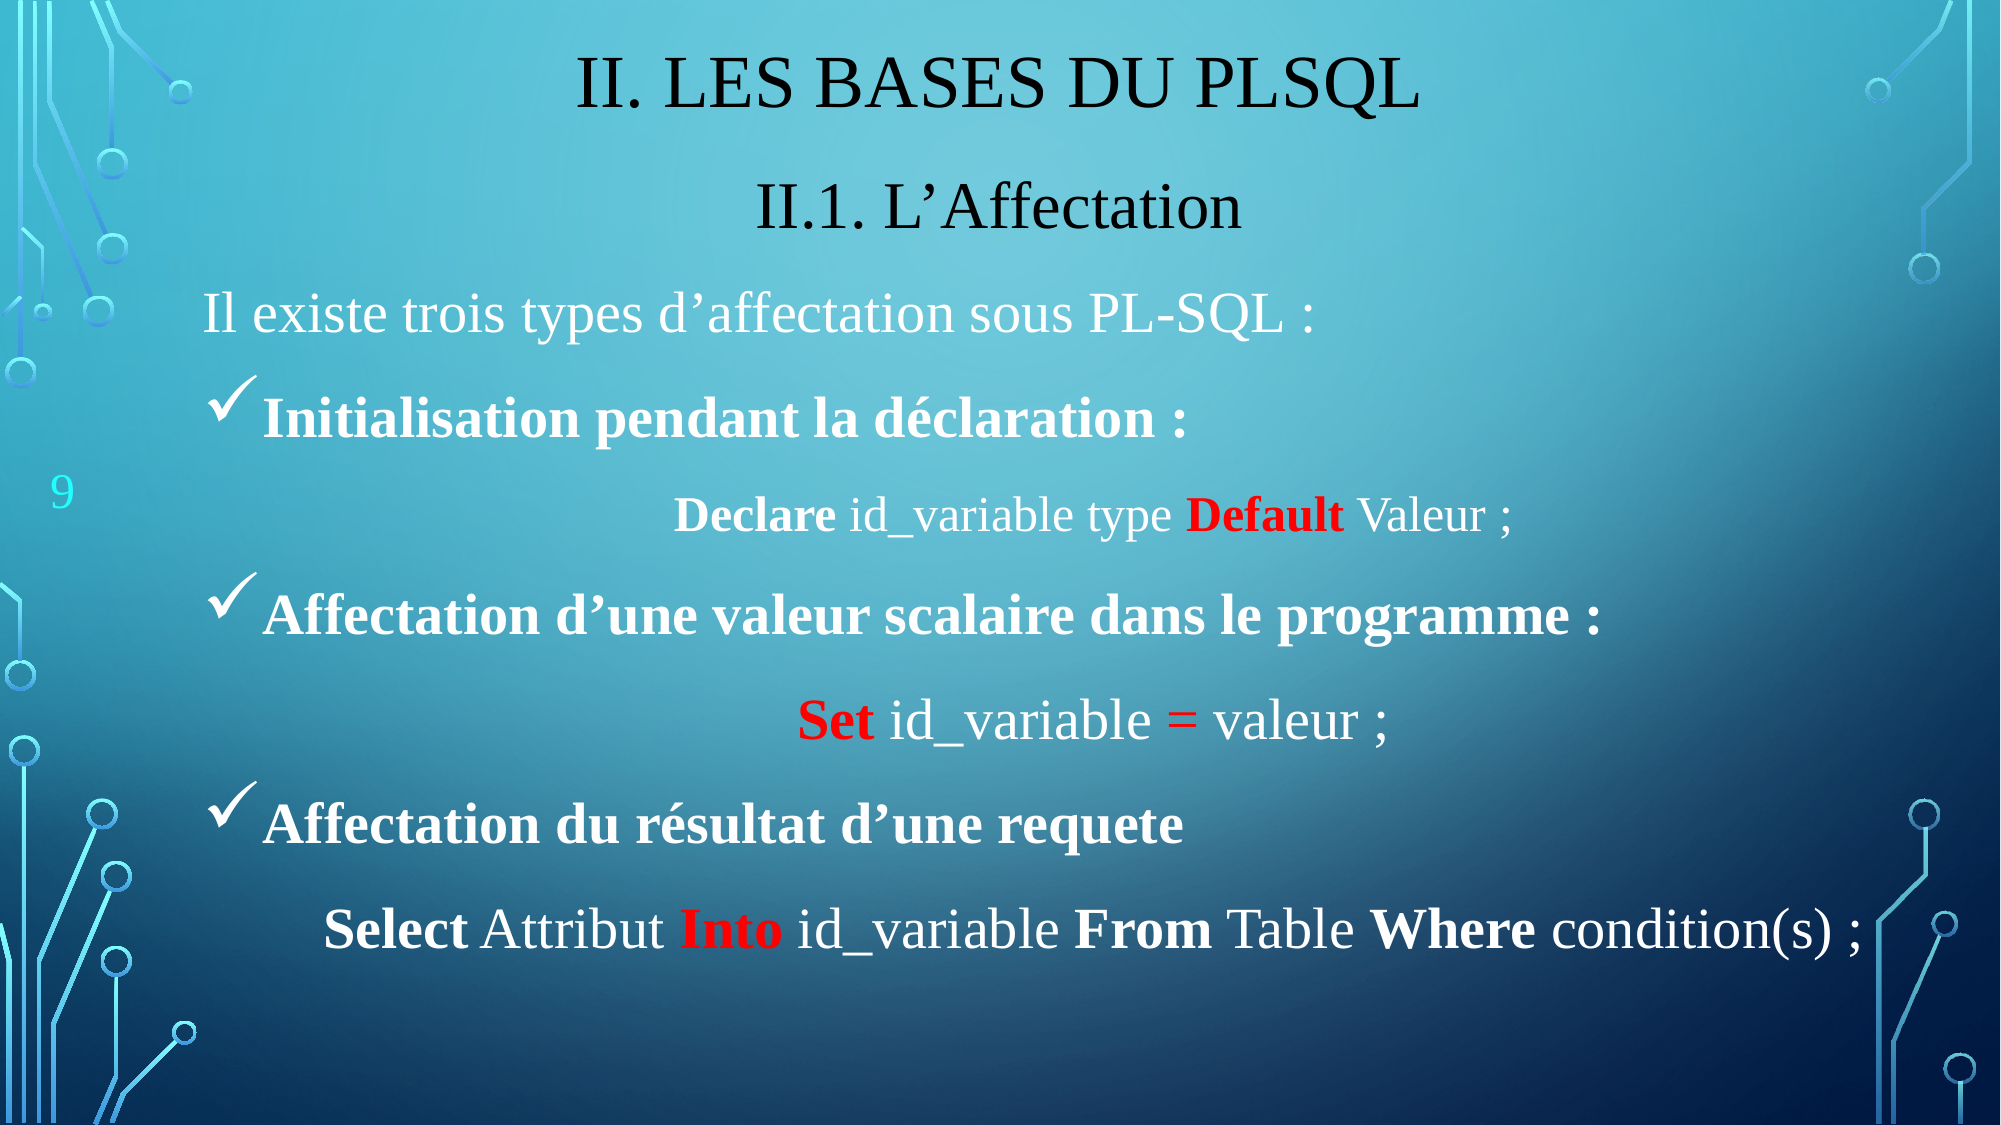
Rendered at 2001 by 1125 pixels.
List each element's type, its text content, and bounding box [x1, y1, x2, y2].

list Il existe trois types d’affectation sous PL-SQL : Initialisation pendant la déclaration : Declare id_variable type Default Valeur ; Affectation d’une valeur scalaire dans le programme : Set id_variable = valeur ; Affectation du résultat d’une requete Select Attribut Into id_variable From Table Where condition(s) ; [187, 252, 2000, 1125]
slide_number 9 [0, 458, 127, 518]
text_box II.1. L’Affectation [187, 138, 1813, 253]
title II. Les bases du PLSQL [187, 0, 1813, 138]
